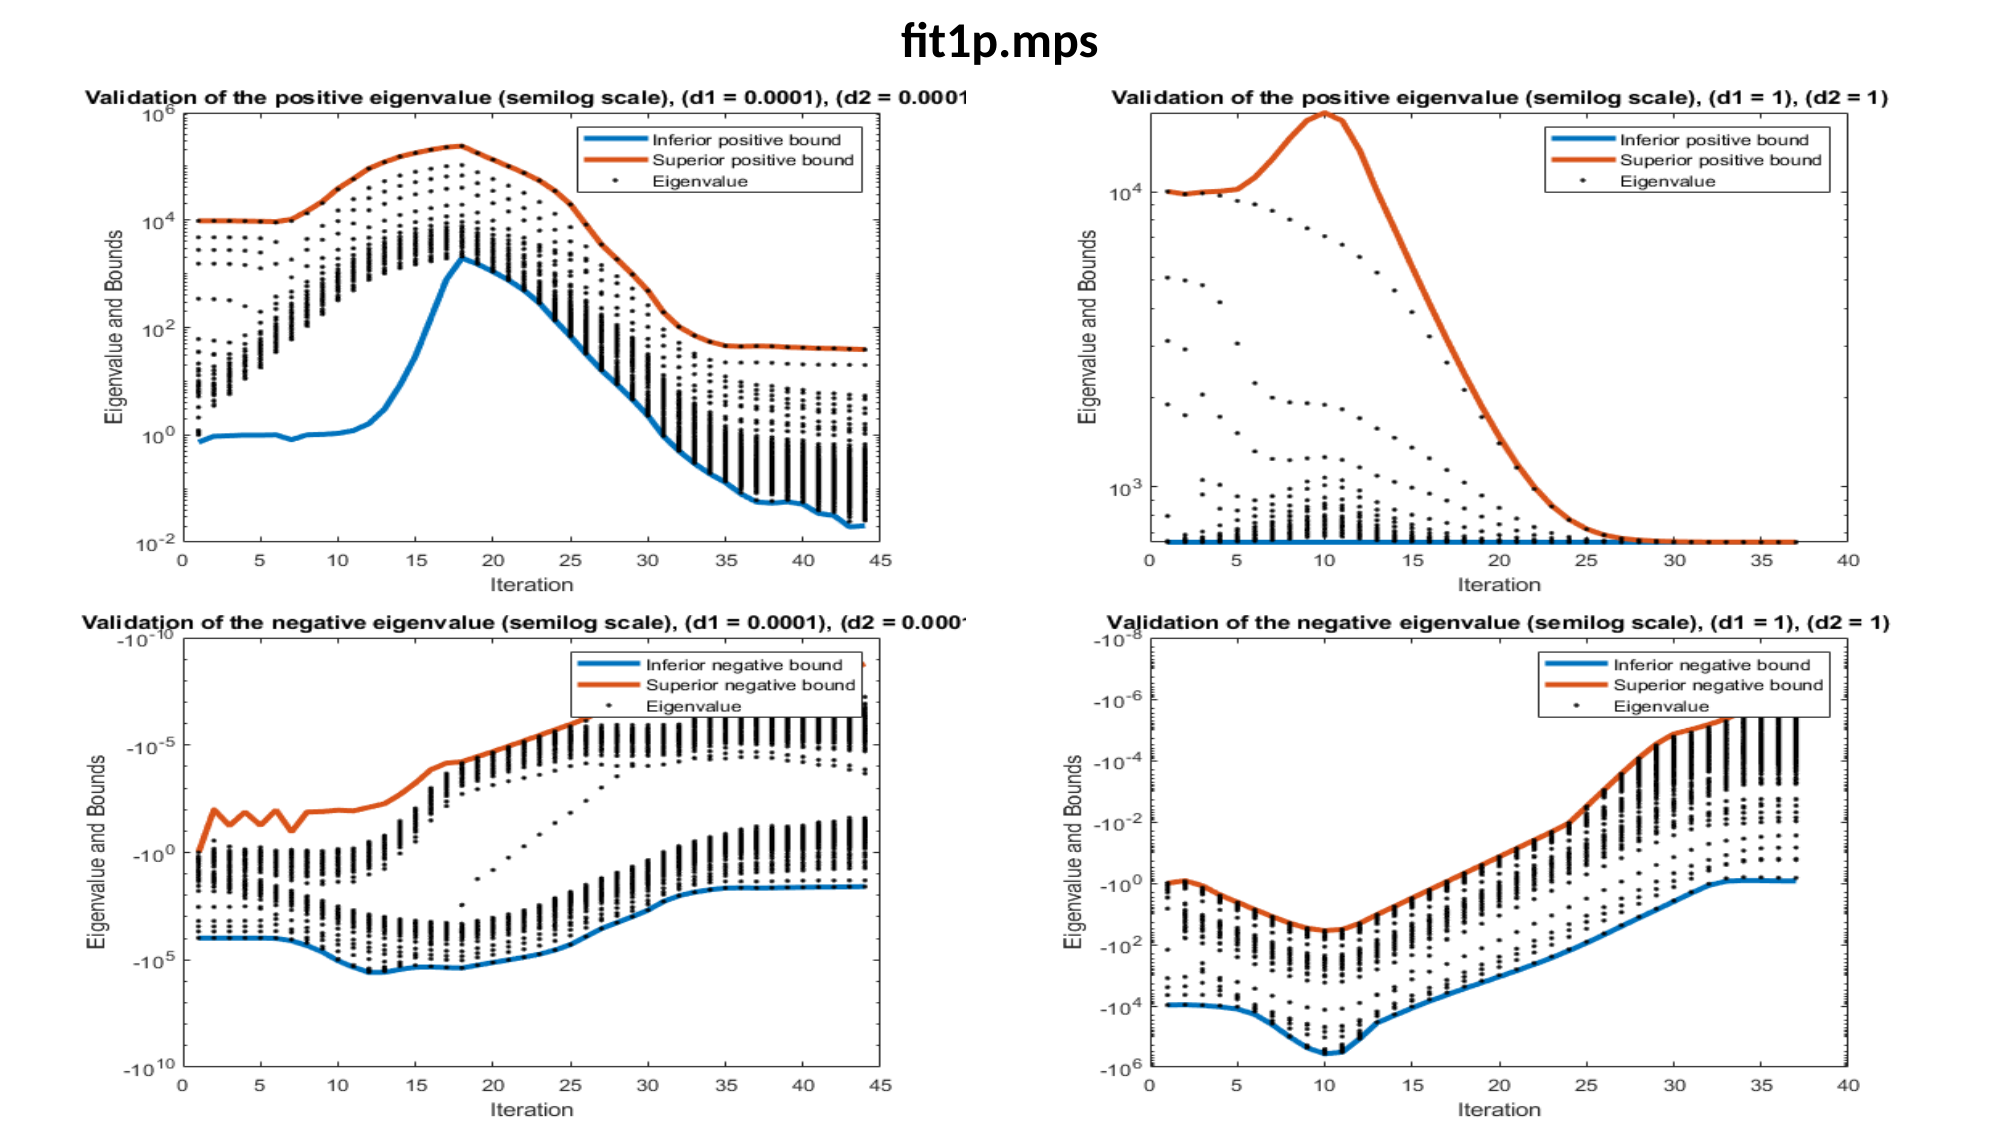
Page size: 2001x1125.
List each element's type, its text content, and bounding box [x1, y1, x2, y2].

picture [65, 74, 966, 1125]
picture [1033, 74, 1934, 1125]
text_box fit1p.mps [886, 0, 1114, 75]
